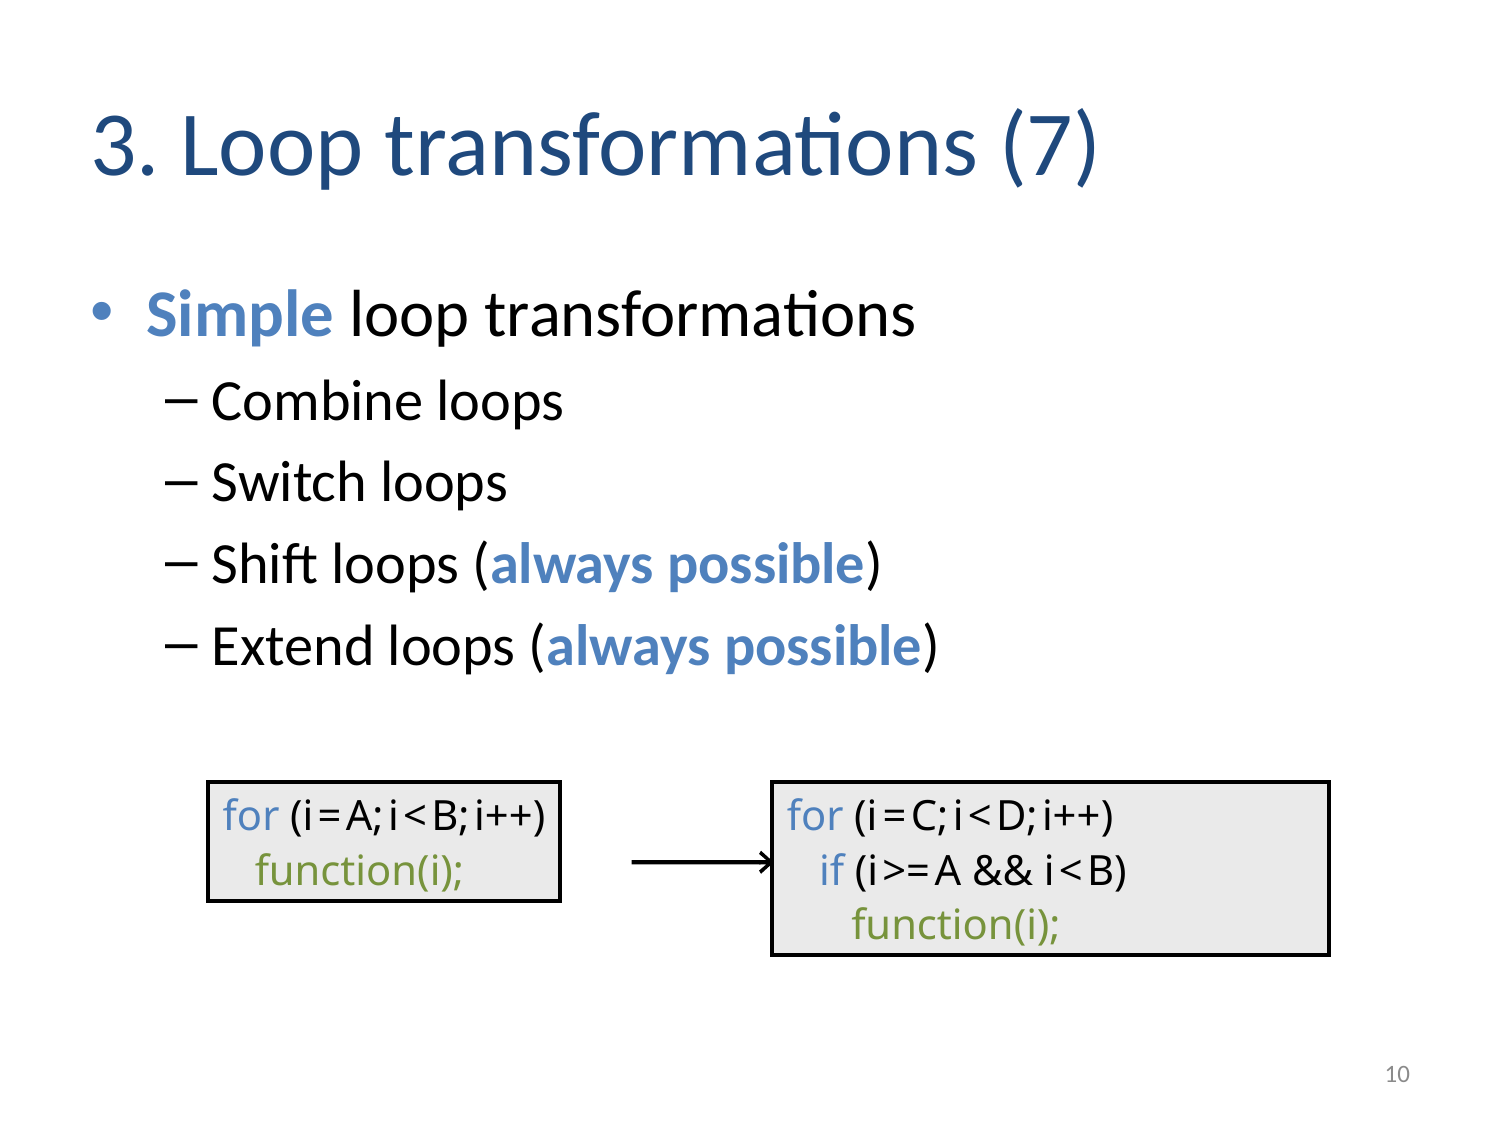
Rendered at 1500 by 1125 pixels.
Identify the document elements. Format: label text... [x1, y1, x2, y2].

title 3. Loop transformations (7) [75, 45, 1425, 233]
text_box for (i = A; i < B; i++) function(i); [207, 781, 561, 901]
list Simple loop transformations Combine loops Switch loops Shift loops (always possible) Extend loops (always possible) [75, 262, 1425, 1005]
slide_number 10 [1074, 1042, 1425, 1103]
text_box for (i = C; i < D; i++) if (i >= A && i < B) function(i); [772, 781, 1329, 955]
